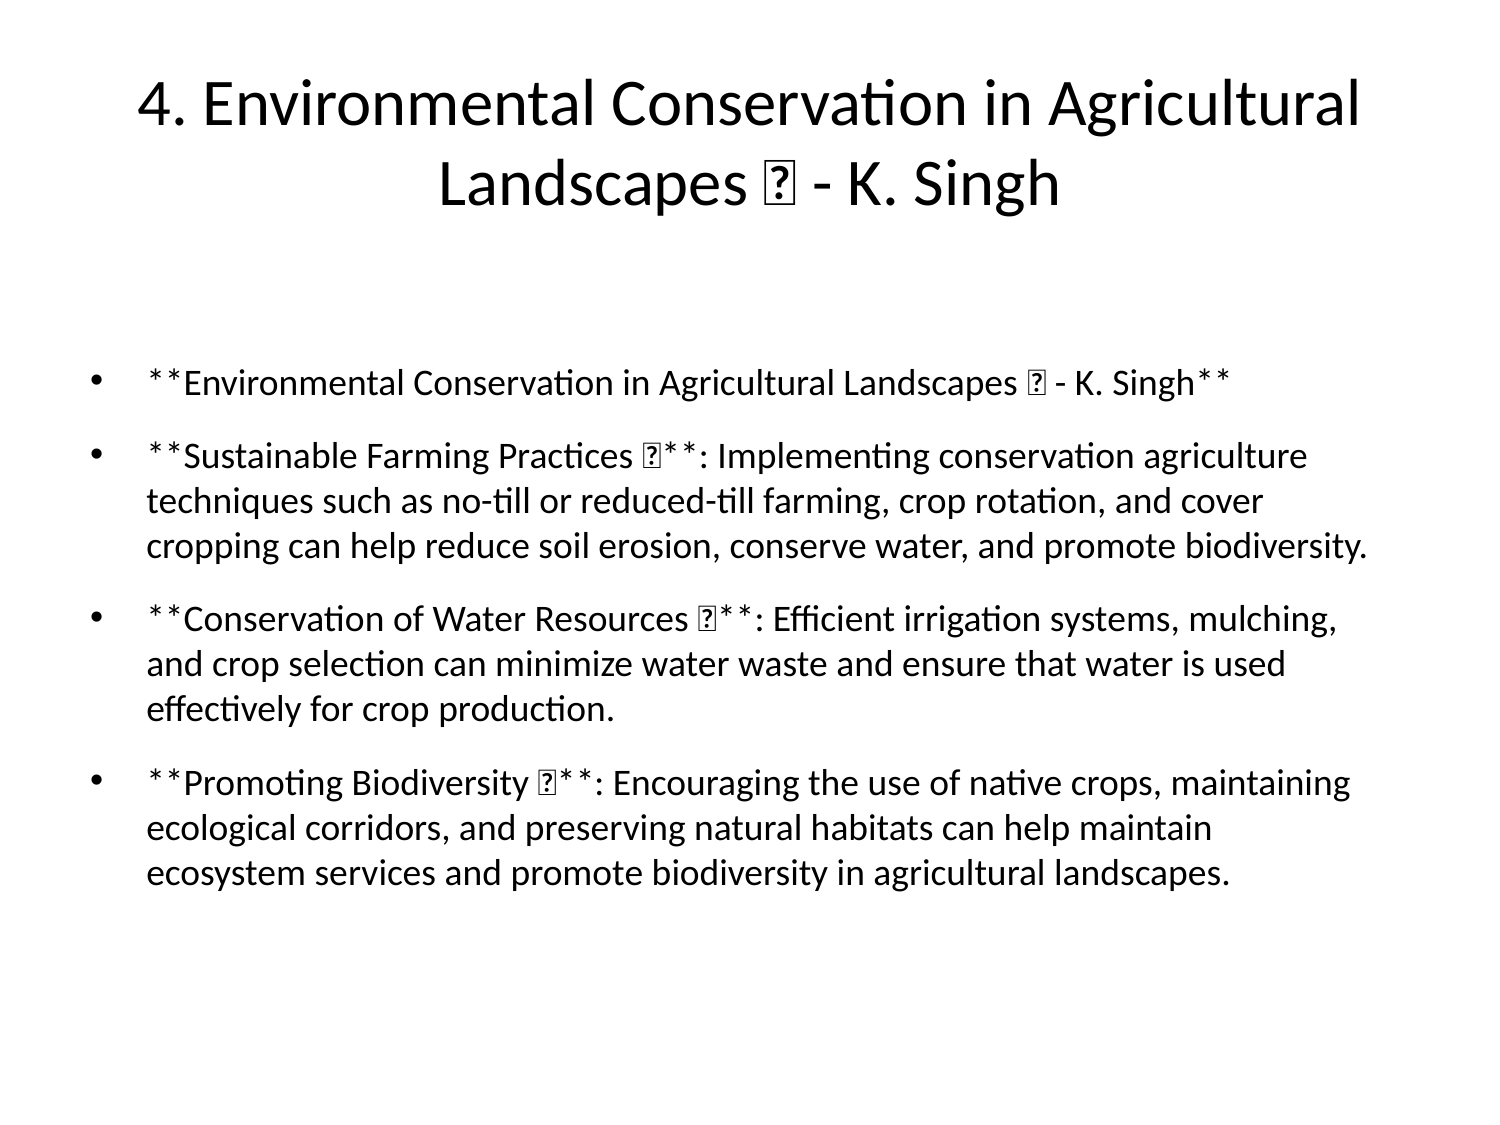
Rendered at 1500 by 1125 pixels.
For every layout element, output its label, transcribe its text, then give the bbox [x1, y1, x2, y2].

title 4. Environmental Conservation in Agricultural Landscapes 🌿 - K. Singh [75, 45, 1425, 233]
list **Environmental Conservation in Agricultural Landscapes 🌿 - K. Singh** **Sustainable Farming Practices 🌱**: Implementing conservation agriculture techniques such as no-till or reduced-till farming, crop rotation, and cover cropping can help reduce soil erosion, conserve water, and promote biodiversity. **Conservation of Water Resources 💧**: Efficient irrigation systems, mulching, and crop selection can minimize water waste and ensure that water is used effectively for crop production. **Promoting Biodiversity 🐝**: Encouraging the use of native crops, maintaining ecological corridors, and preserving natural habitats can help maintain ecosystem services and promote biodiversity in agricultural landscapes. [75, 262, 1425, 1005]
